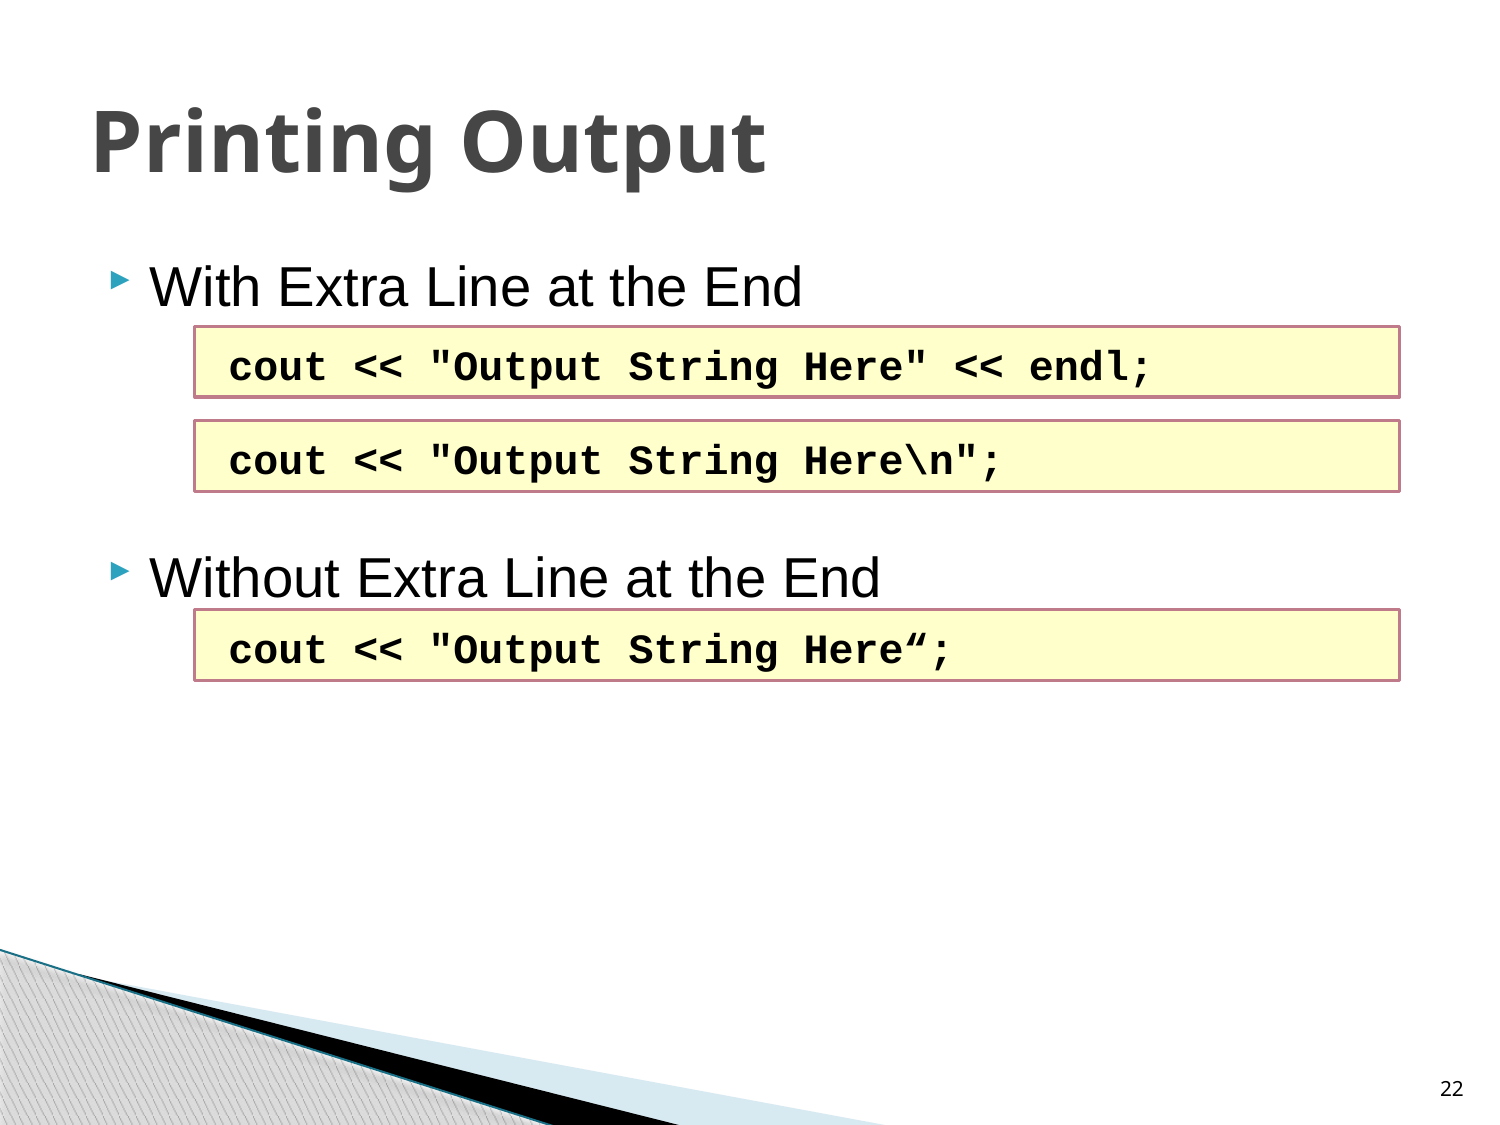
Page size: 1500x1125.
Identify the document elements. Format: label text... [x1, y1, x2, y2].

title Printing Output [75, 45, 1425, 233]
text_box cout << "Output String Here" << endl; [194, 326, 1400, 398]
slide_number 22 [1418, 1051, 1479, 1112]
text_box cout << "Output String Here\n"; [194, 420, 1400, 492]
list With Extra Line at the End Without Extra Line at the End [75, 243, 1425, 986]
text_box cout << "Output String Here“; [194, 609, 1400, 681]
